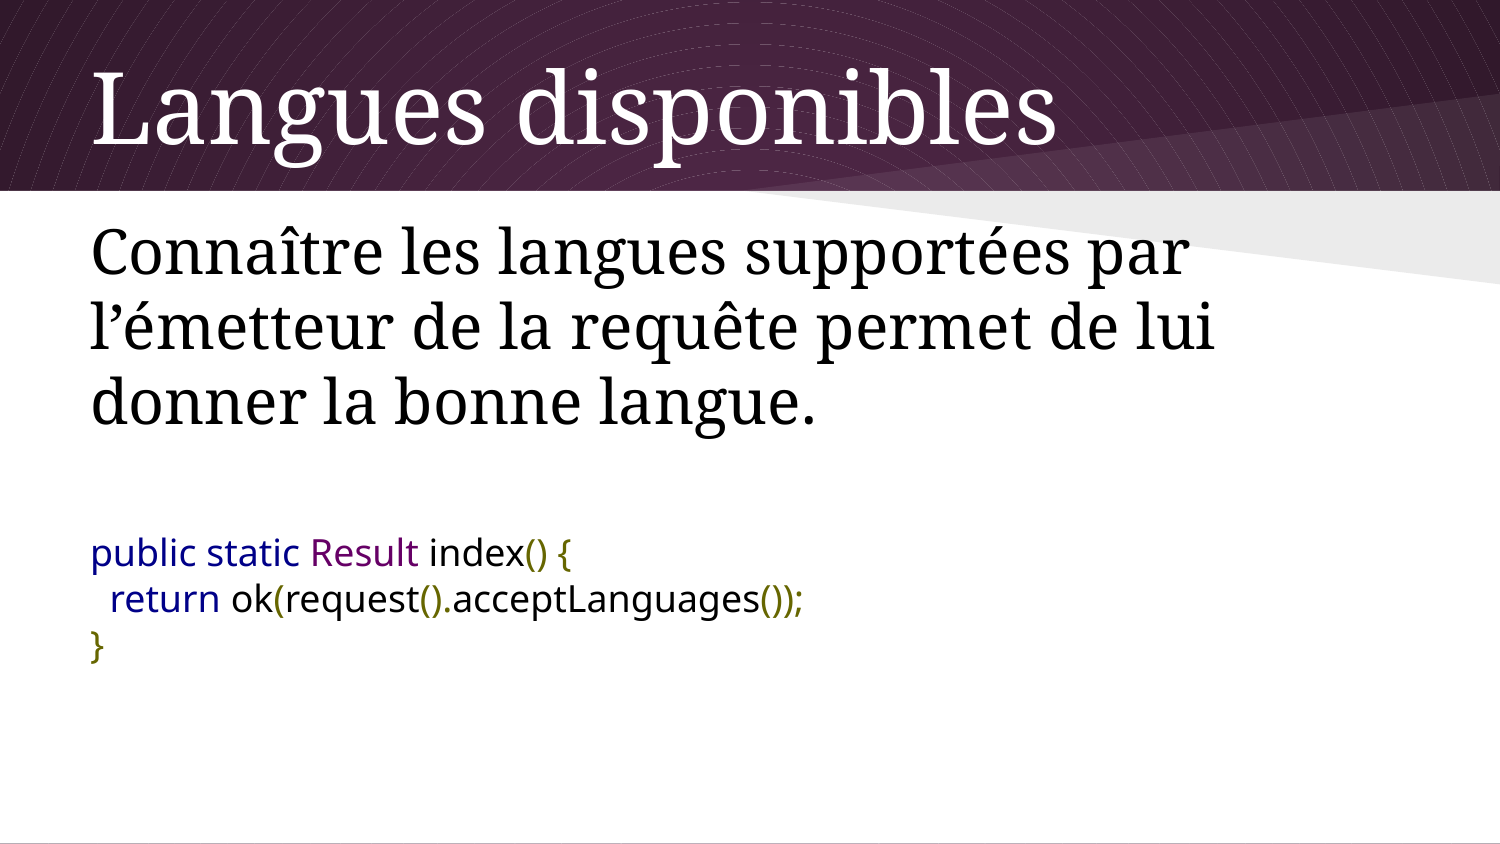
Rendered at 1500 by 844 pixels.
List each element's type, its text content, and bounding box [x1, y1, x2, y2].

title Langues disponibles [75, 33, 1425, 175]
list Connaître les langues supportées par l’émetteur de la requête permet de lui donner la bonne langue. public static Result index() { return ok(request().acceptLanguages()); } [75, 196, 1425, 808]
